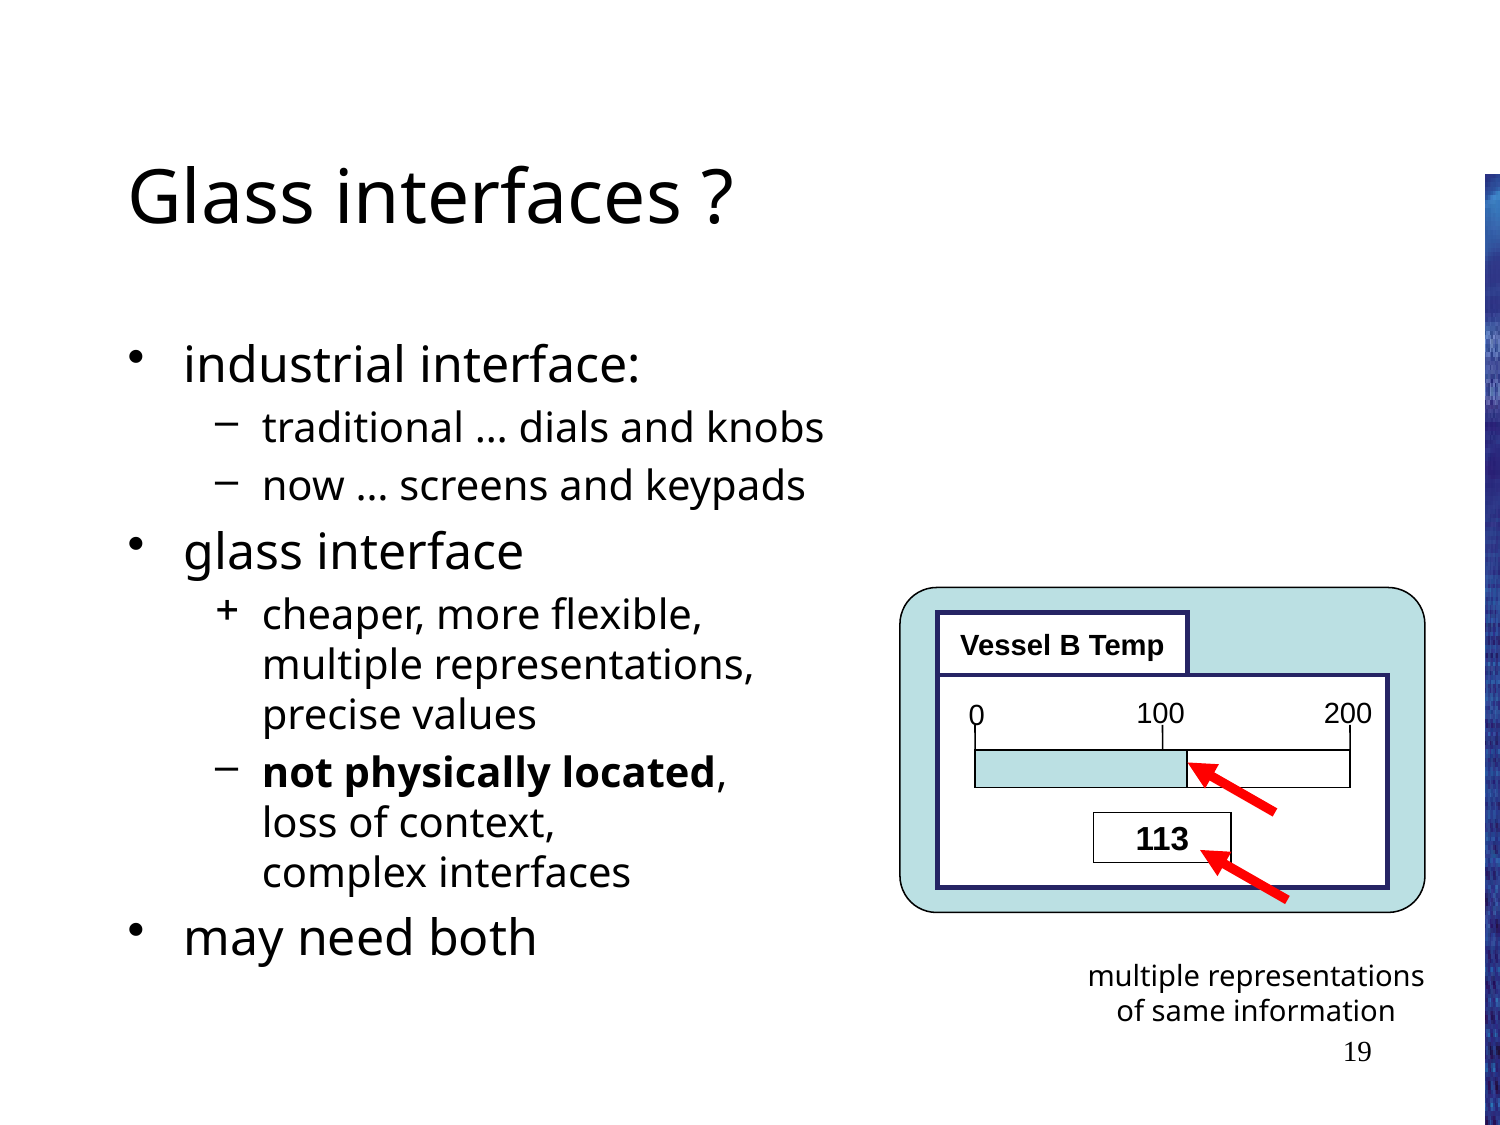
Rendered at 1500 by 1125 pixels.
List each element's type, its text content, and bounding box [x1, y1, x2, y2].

list industrial interface: traditional … dials and knobs now … screens and keypads glass interface cheaper, more flexible, multiple representations, precise values not physically located, loss of context, complex interfaces may need both [112, 324, 1388, 1000]
slide_number 19 [1074, 1046, 1388, 1101]
title Glass interfaces ? [112, 99, 1238, 288]
picture [1485, 174, 1500, 1125]
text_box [899, 587, 1426, 913]
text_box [1062, 762, 1451, 1037]
